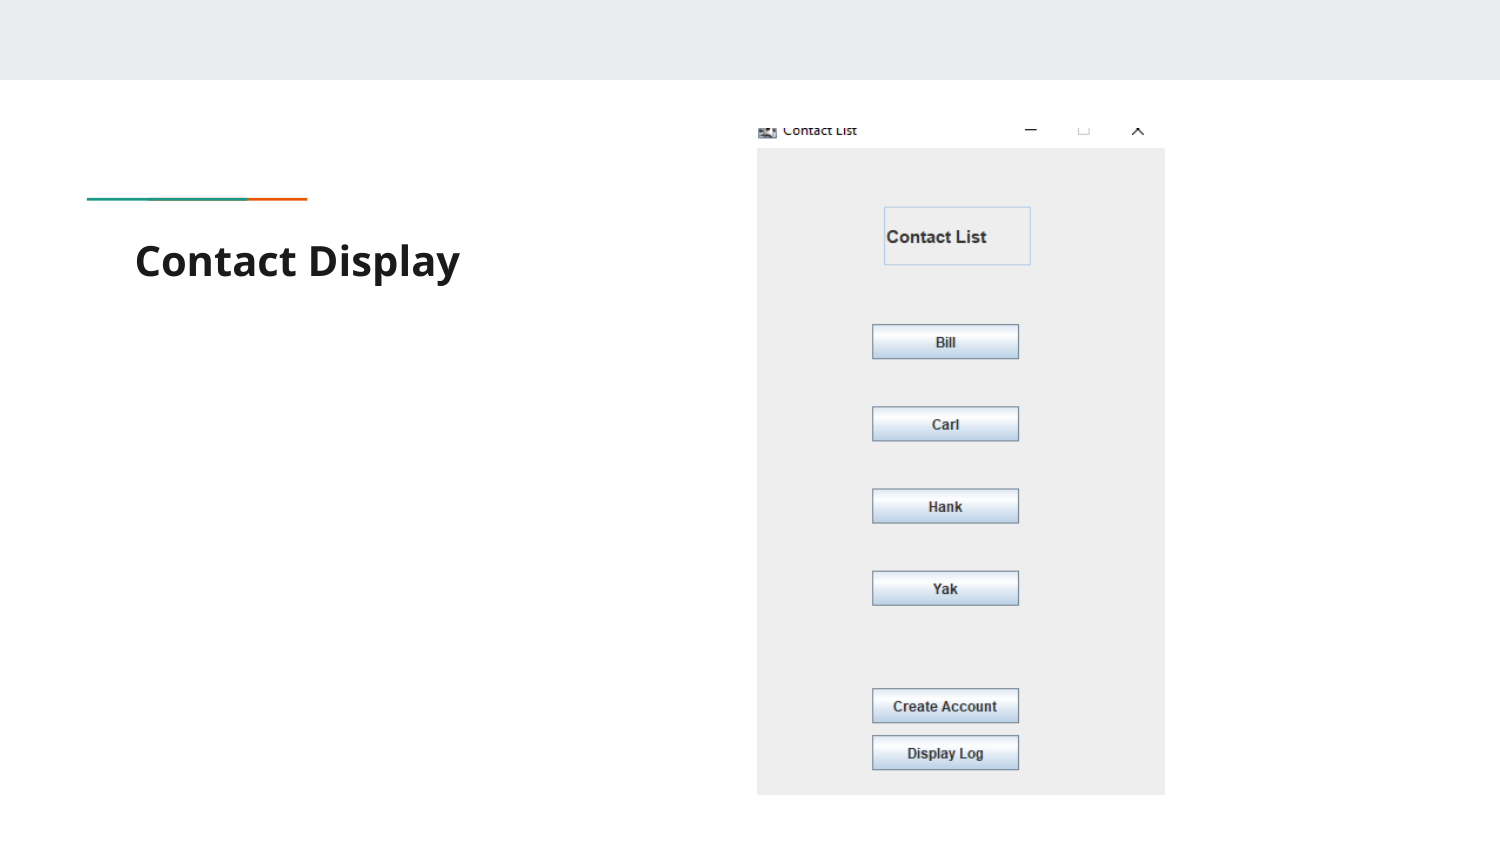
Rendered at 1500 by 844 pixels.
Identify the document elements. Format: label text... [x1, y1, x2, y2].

title Contact Display [119, 216, 561, 305]
picture [756, 128, 1165, 796]
